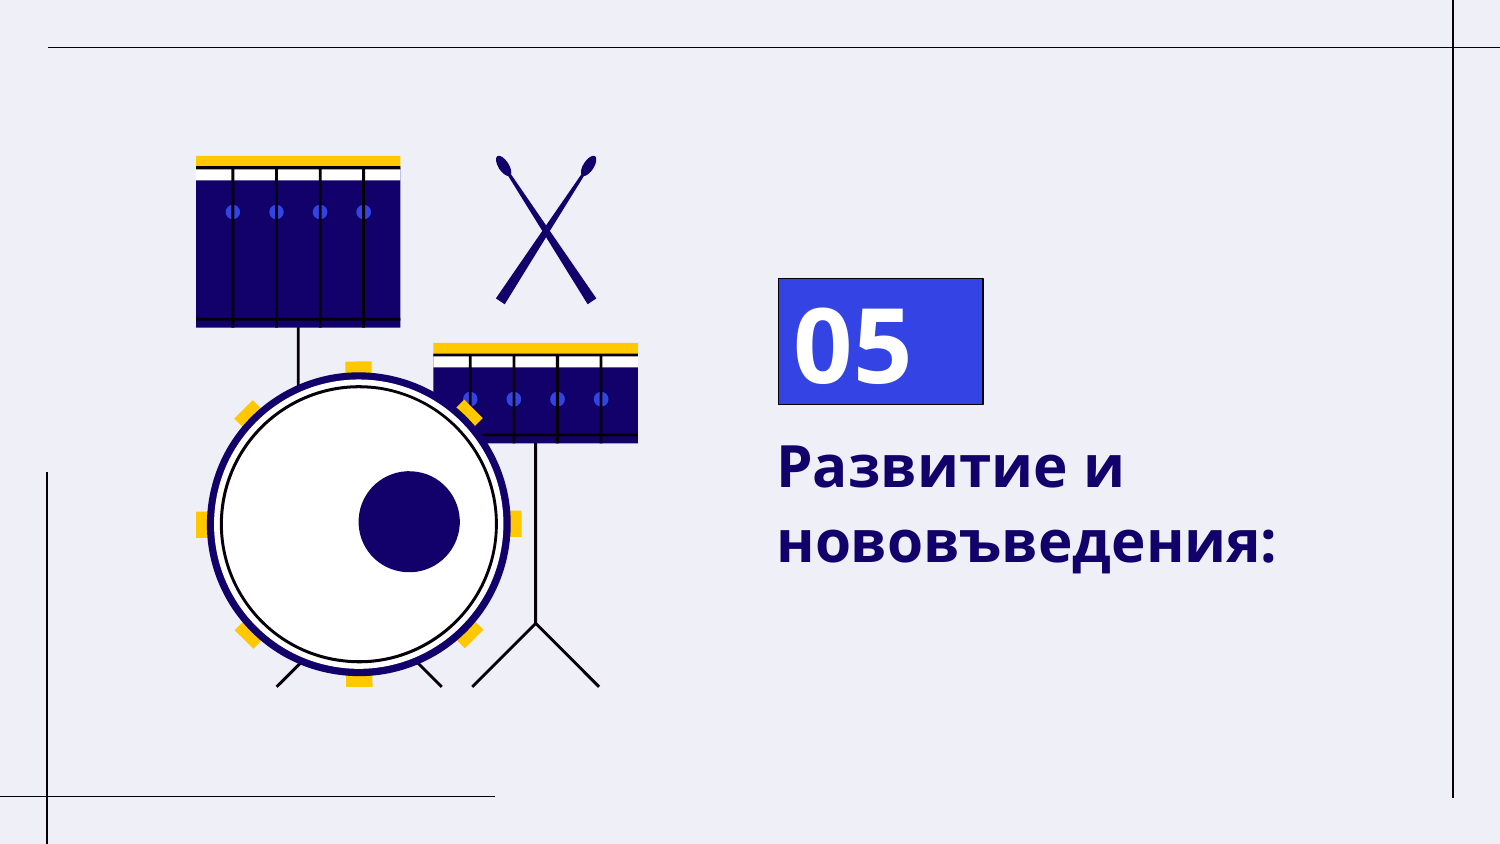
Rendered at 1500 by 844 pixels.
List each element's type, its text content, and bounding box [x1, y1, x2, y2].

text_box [195, 155, 639, 689]
title 05 [778, 278, 984, 405]
title Развитие и нововъведения: [761, 409, 1304, 566]
